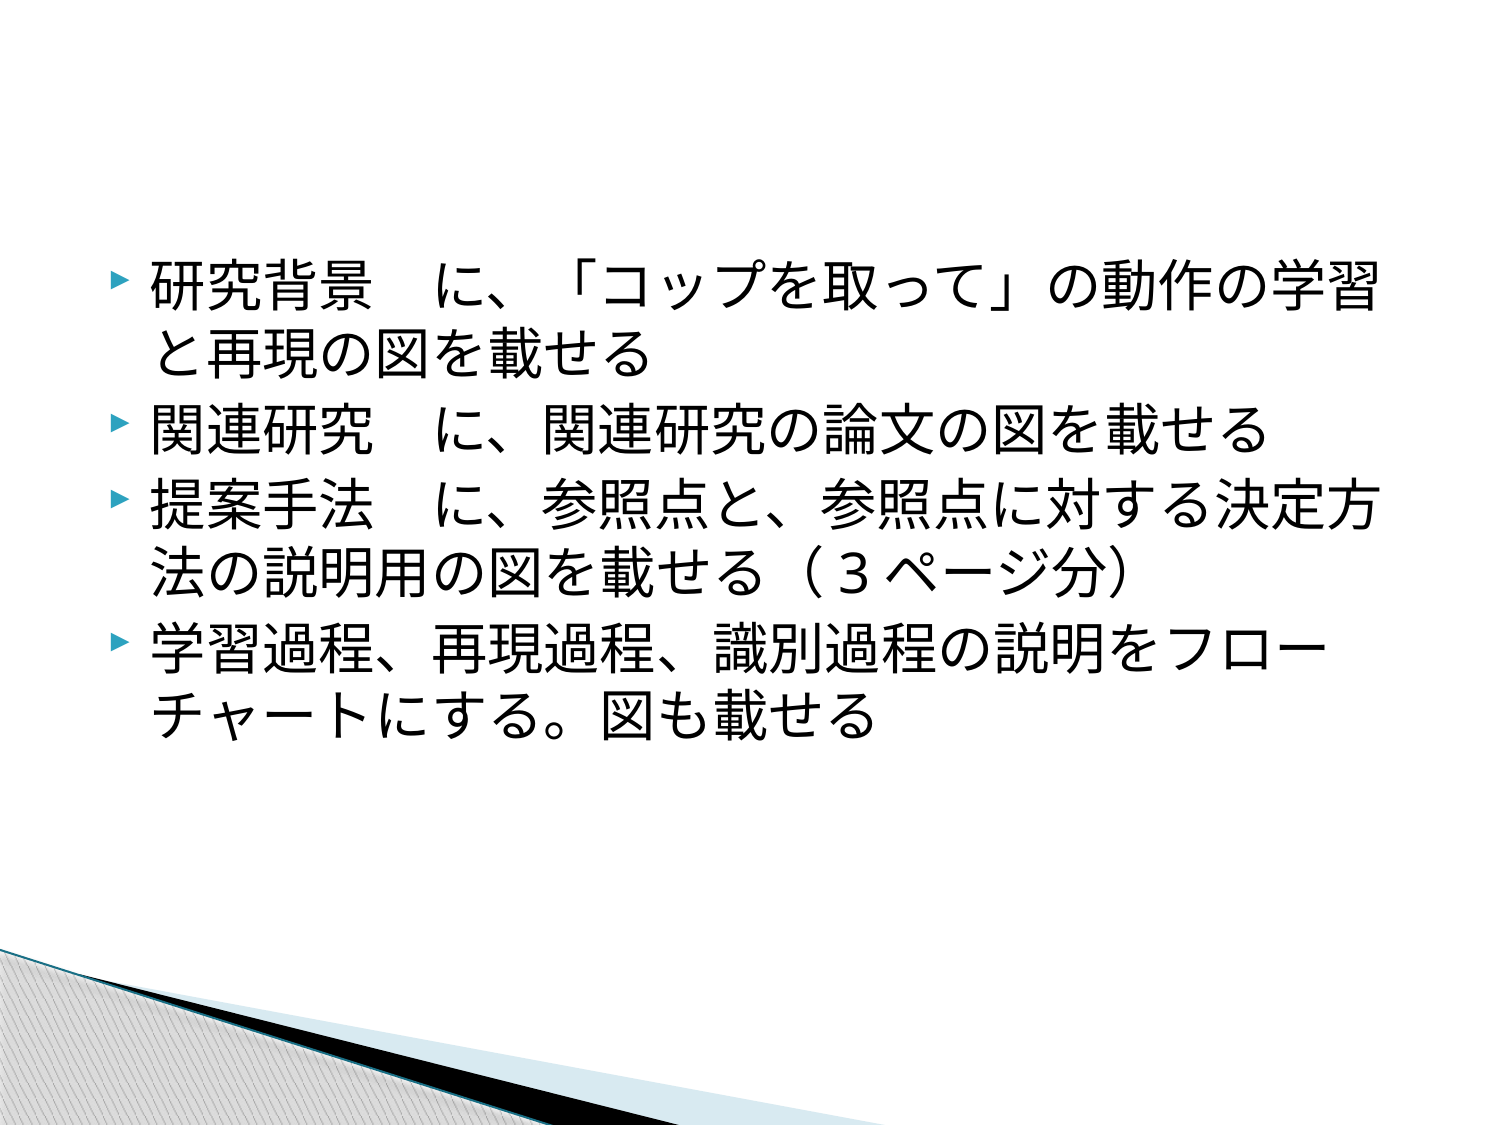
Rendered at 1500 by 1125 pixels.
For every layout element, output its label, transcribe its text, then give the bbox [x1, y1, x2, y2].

list 研究背景 に、「コップを取って」の動作の学習と再現の図を載せる 関連研究 に、関連研究の論文の図を載せる 提案手法 に、参照点と、参照点に対する決定方法の説明用の図を載せる（3ページ分） 学習過程、再現過程、識別過程の説明をフローチャートにする。図も載せる [75, 243, 1425, 986]
